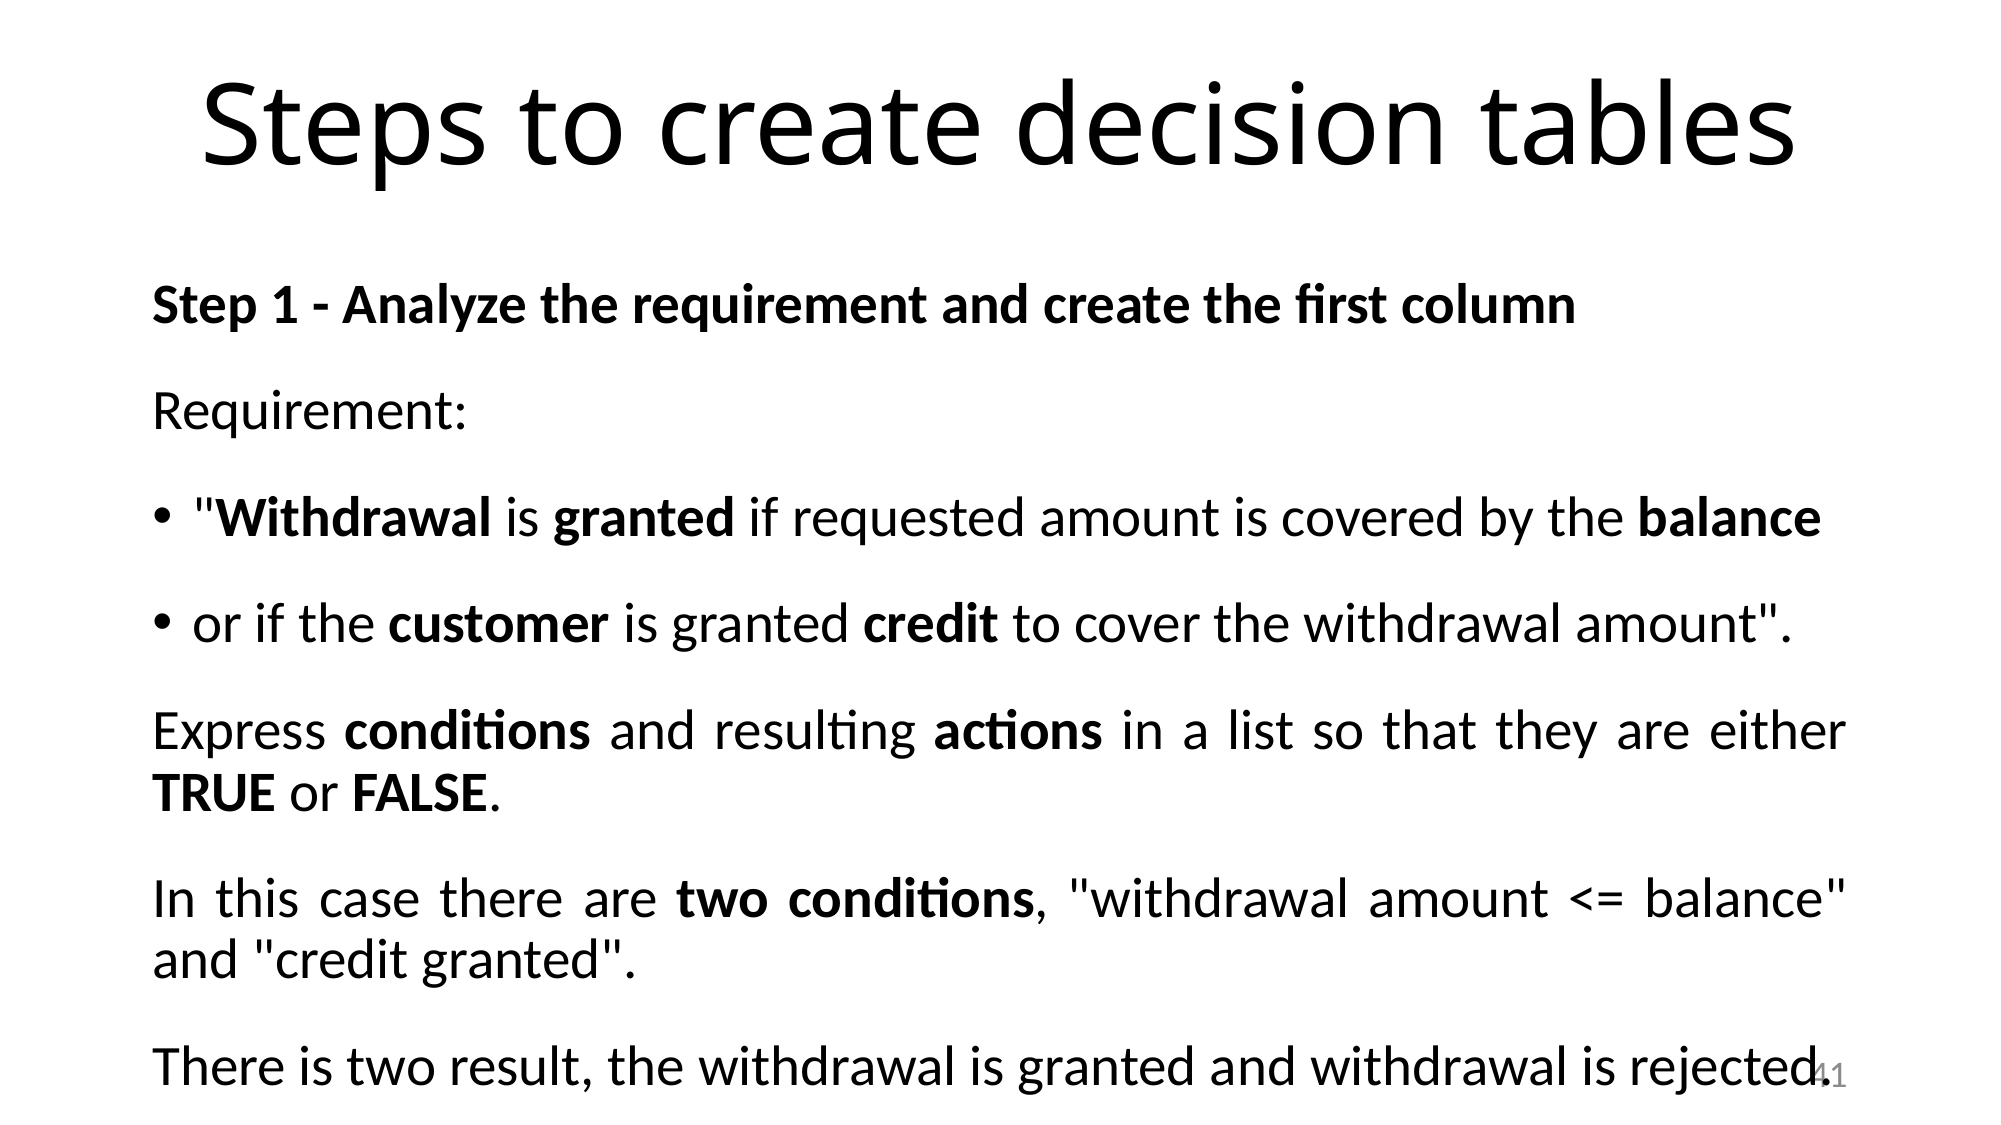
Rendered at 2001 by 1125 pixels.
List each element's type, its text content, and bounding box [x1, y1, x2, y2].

slide_number 41 [1412, 1042, 1863, 1103]
list Step 1 - Analyze the requirement and create the first column Requirement: "Withdrawal is granted if requested amount is covered by the balance or if the customer is granted credit to cover the withdrawal amount". Express conditions and resulting actions in a list so that they are either TRUE or FALSE. In this case there are two conditions, "withdrawal amount <= balance" and "credit granted". There is two result, the withdrawal is granted and withdrawal is rejected. [137, 266, 1863, 1125]
title Steps to create decision tables [137, 19, 1863, 237]
